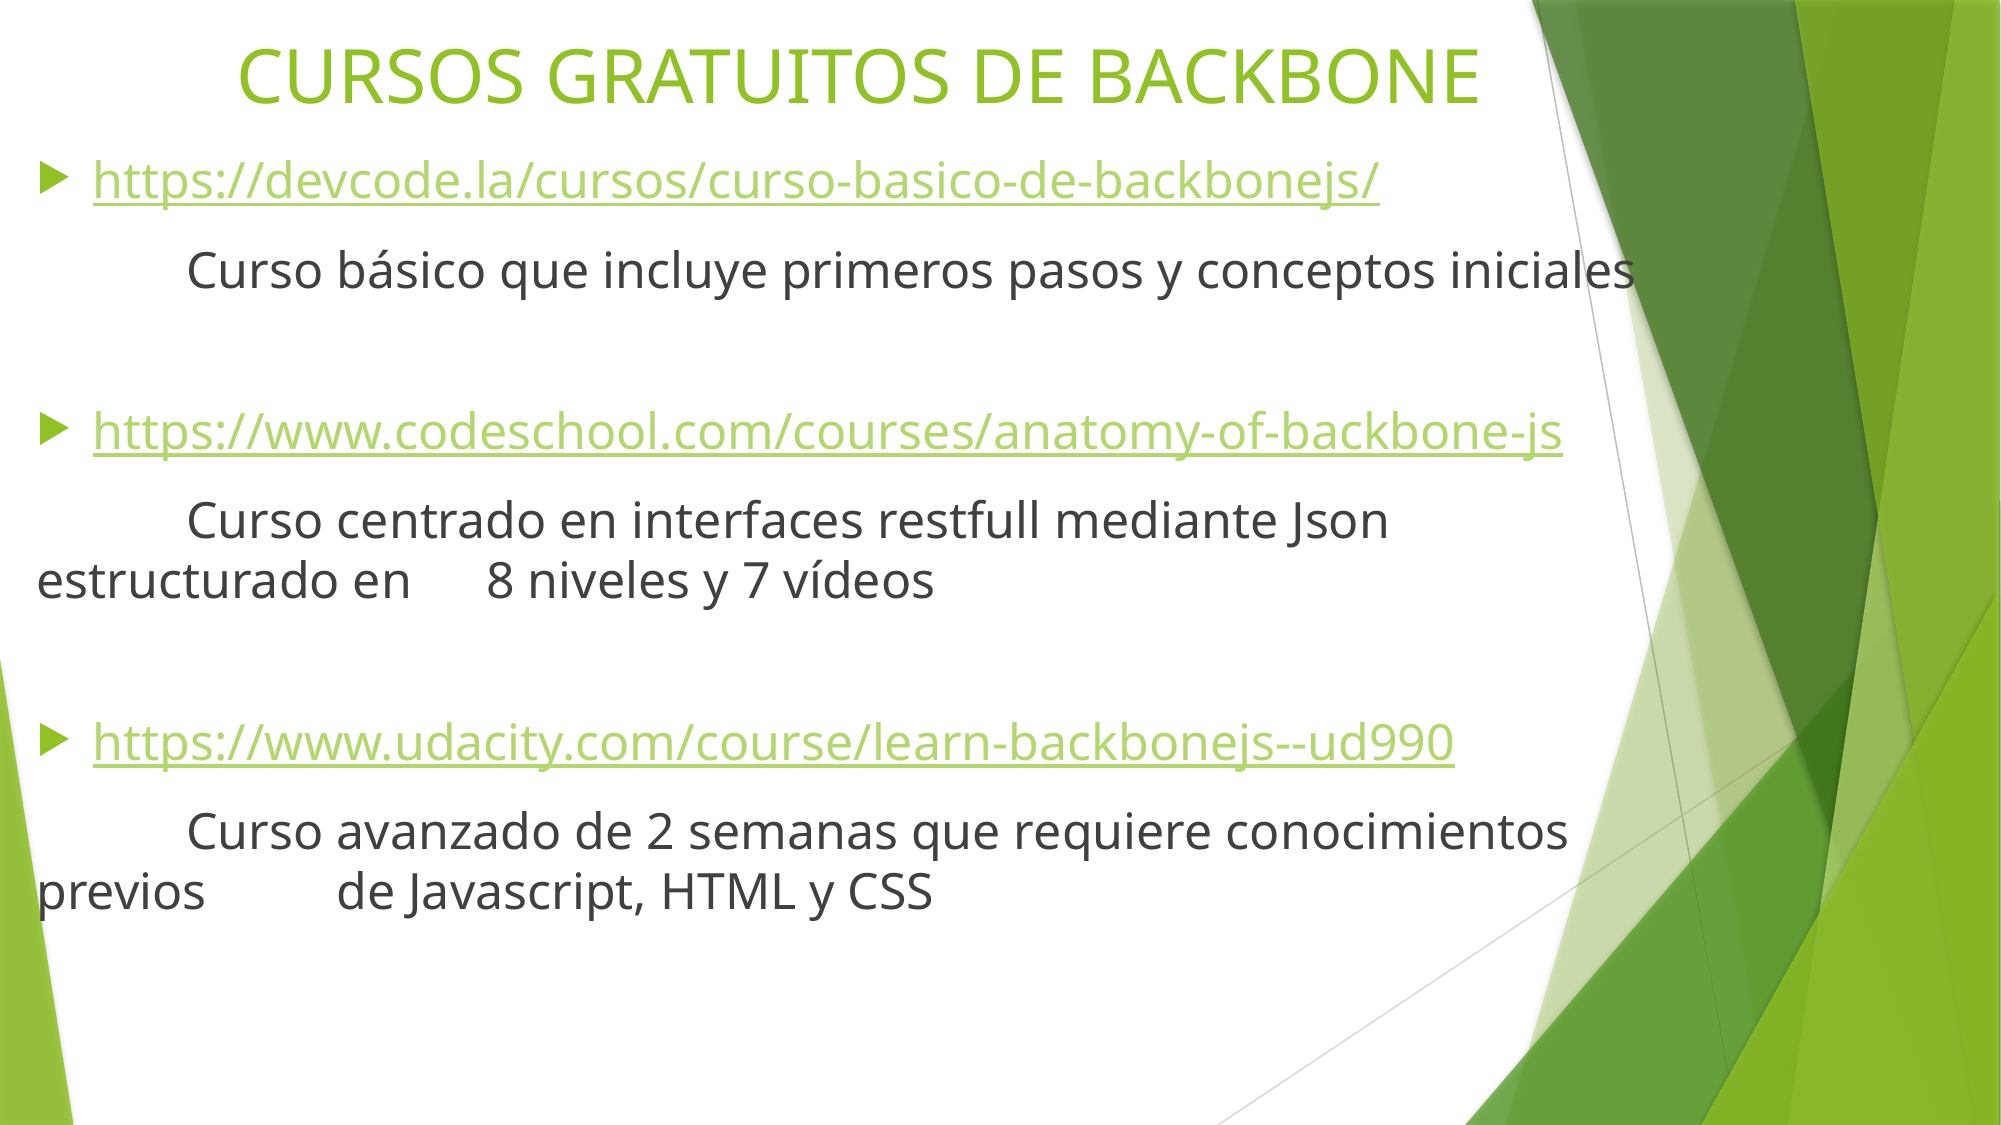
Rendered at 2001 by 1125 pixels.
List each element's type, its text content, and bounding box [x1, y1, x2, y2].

list https://devcode.la/cursos/curso-basico-de-backbonejs/ Curso básico que incluye primeros pasos y conceptos iniciales https://www.codeschool.com/courses/anatomy-of-backbone-js Curso centrado en interfaces restfull mediante Json estructurado en 8 niveles y 7 vídeos https://www.udacity.com/course/learn-backbonejs--ud990 Curso avanzado de 2 semanas que requiere conocimientos previos de Javascript, HTML y CSS [21, 141, 1670, 996]
title CURSOS GRATUITOS DE BACKBONE [21, 20, 1698, 142]
